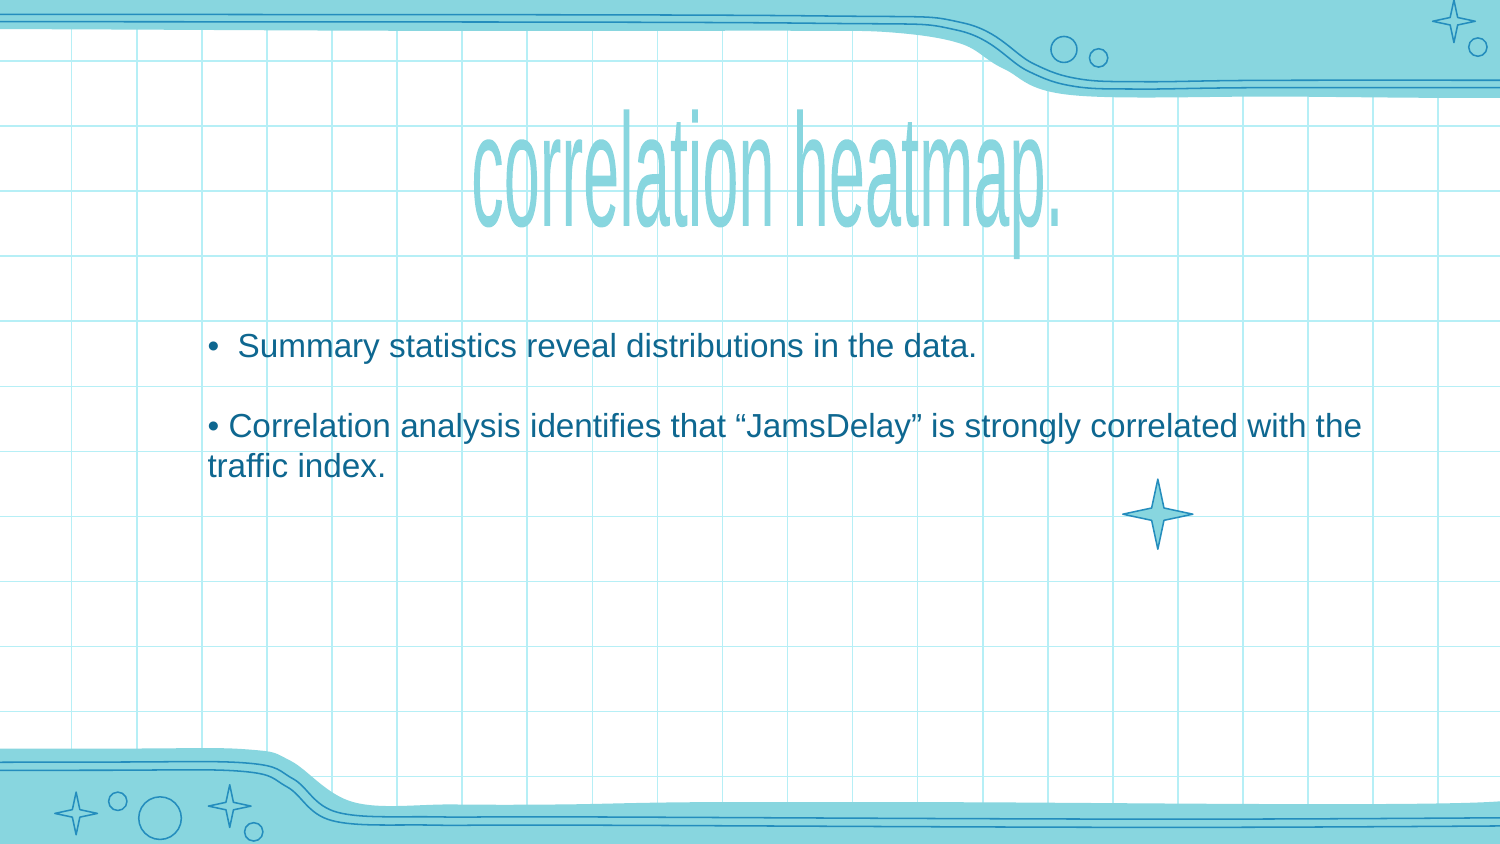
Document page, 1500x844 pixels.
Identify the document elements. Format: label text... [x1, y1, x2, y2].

text_box [1122, 479, 1193, 550]
title • Summary statistics reveal distributions in the data. • Correlation analysis identifies that “JamsDelay” is strongly correlated with the traffic index. [192, 549, 1419, 660]
